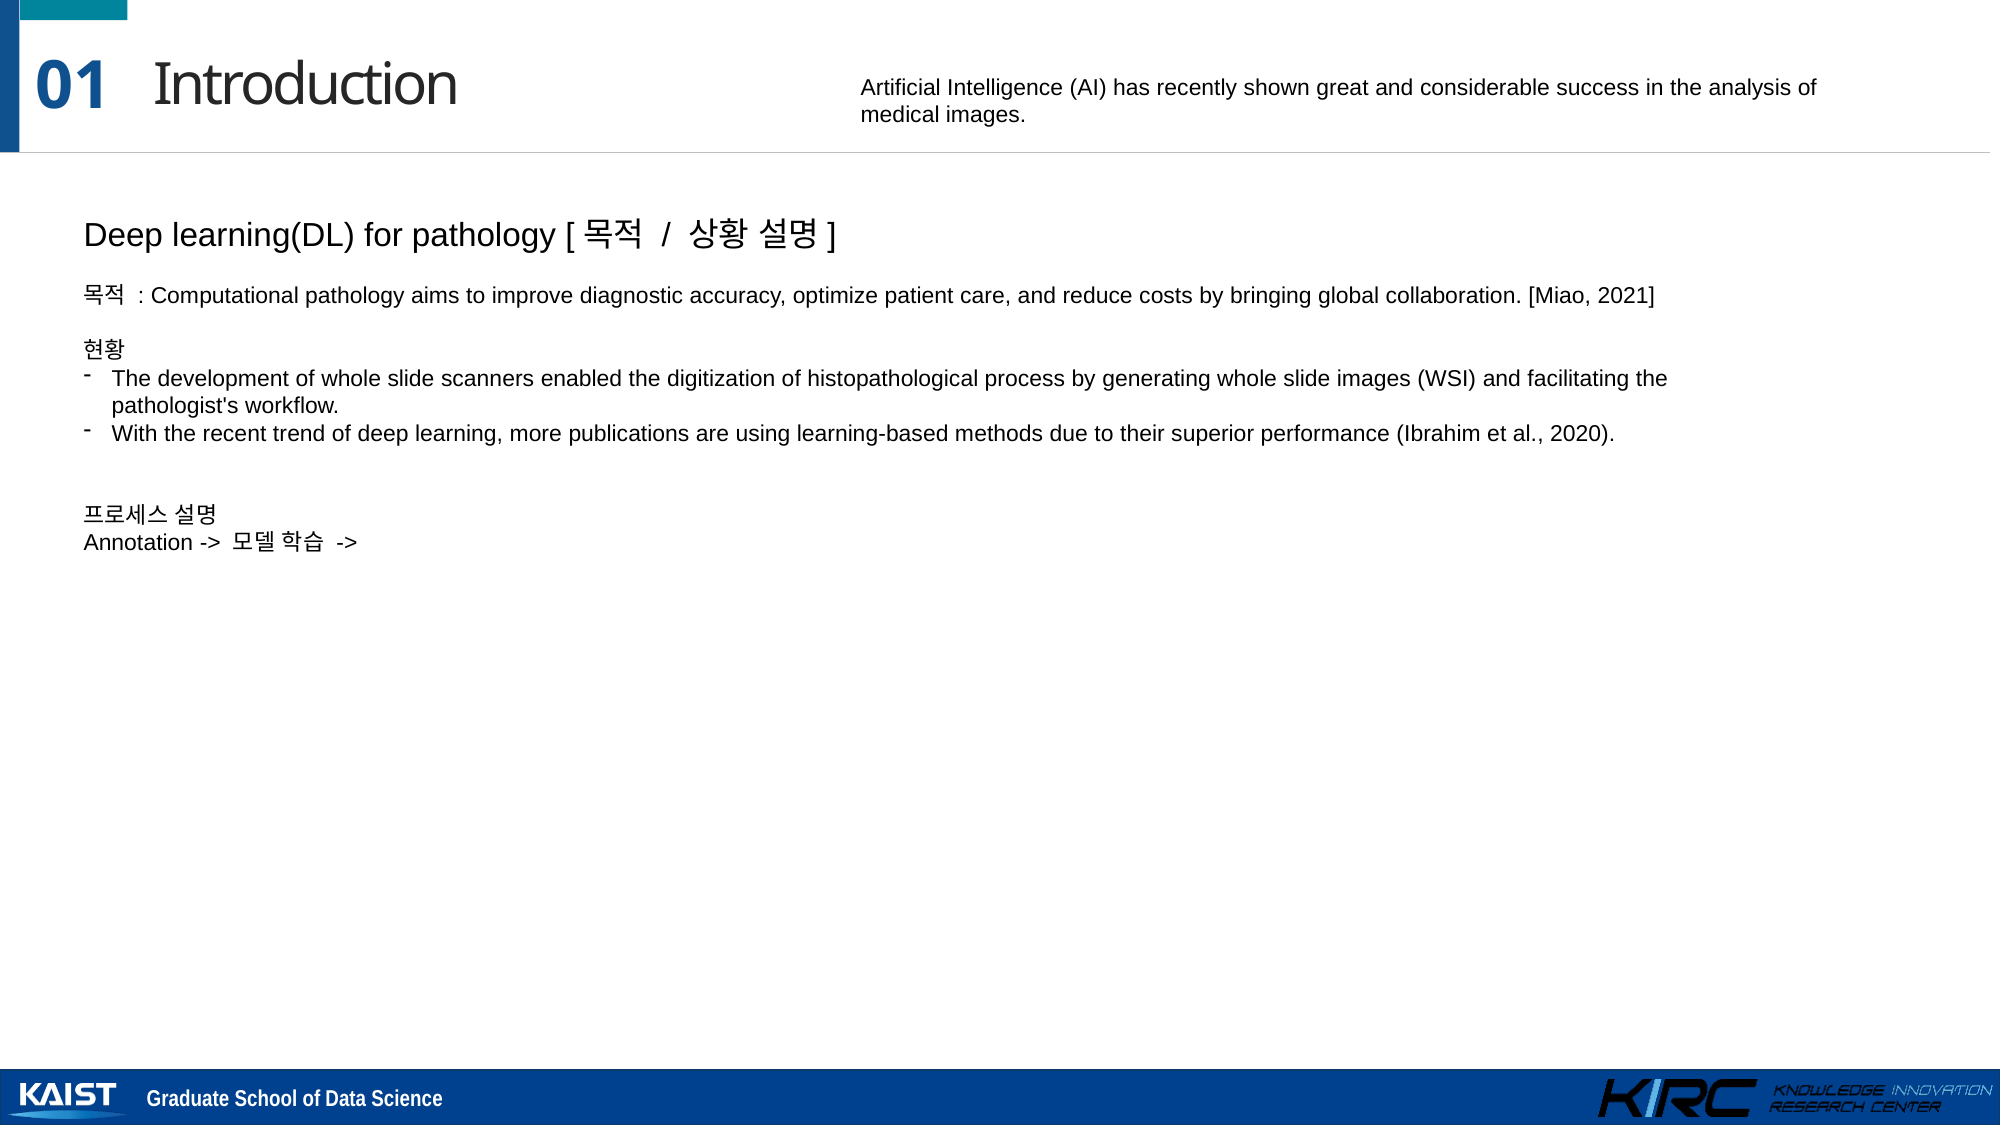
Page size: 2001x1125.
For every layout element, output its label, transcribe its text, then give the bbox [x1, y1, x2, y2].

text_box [0, 1069, 2000, 1125]
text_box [0, 0, 1991, 158]
picture [1597, 1079, 1993, 1117]
text_box Deep learning(DL) for pathology [목적 / 상황 설명] 목적 : Computational pathology aims to improve diagnostic accuracy, optimize patient care, and reduce costs by bringing global collaboration. [Miao, 2021] 현황 The development of whole slide scanners enabled the digitization of histopathological process by generating whole slide images (WSI) and facilitating the pathologist's workflow. With the recent trend of deep learning, more publications are using learning-based methods due to their superior performance (Ibrahim et al., 2020). 프로세스 설명 Annotation -> 모델 학습 -> [68, 205, 1769, 618]
